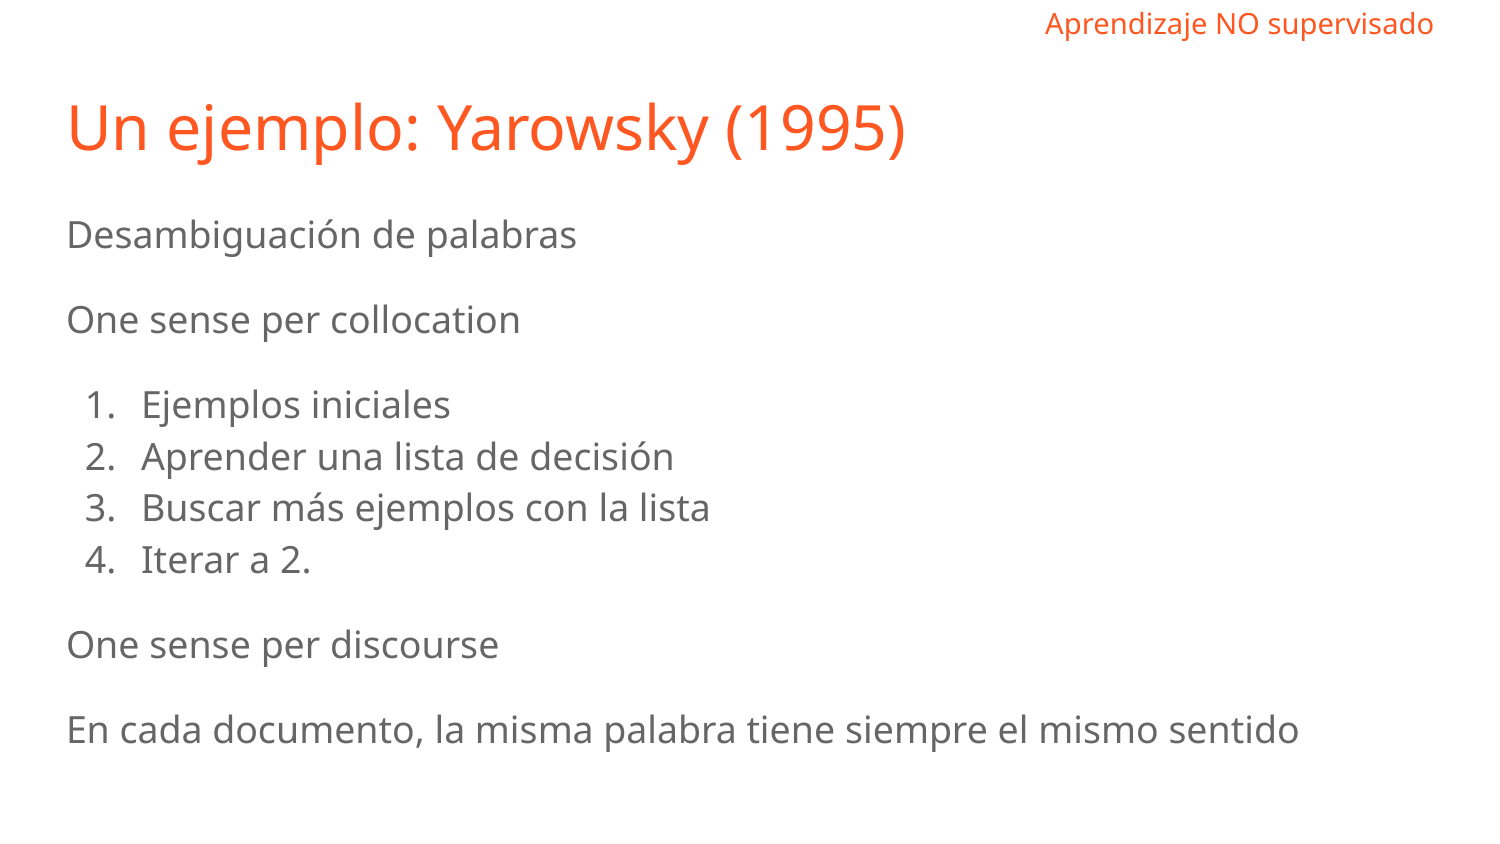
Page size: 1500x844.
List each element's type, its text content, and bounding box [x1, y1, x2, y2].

text_box Un ejemplo: Yarowsky (1995) [51, 72, 1449, 167]
text_box Desambiguación de palabras One sense per collocation Ejemplos iniciales Aprender una lista de decisión Buscar más ejemplos con la lista Iterar a 2. One sense per discourse En cada documento, la misma palabra tiene siempre el mismo sentido [51, 189, 1449, 750]
